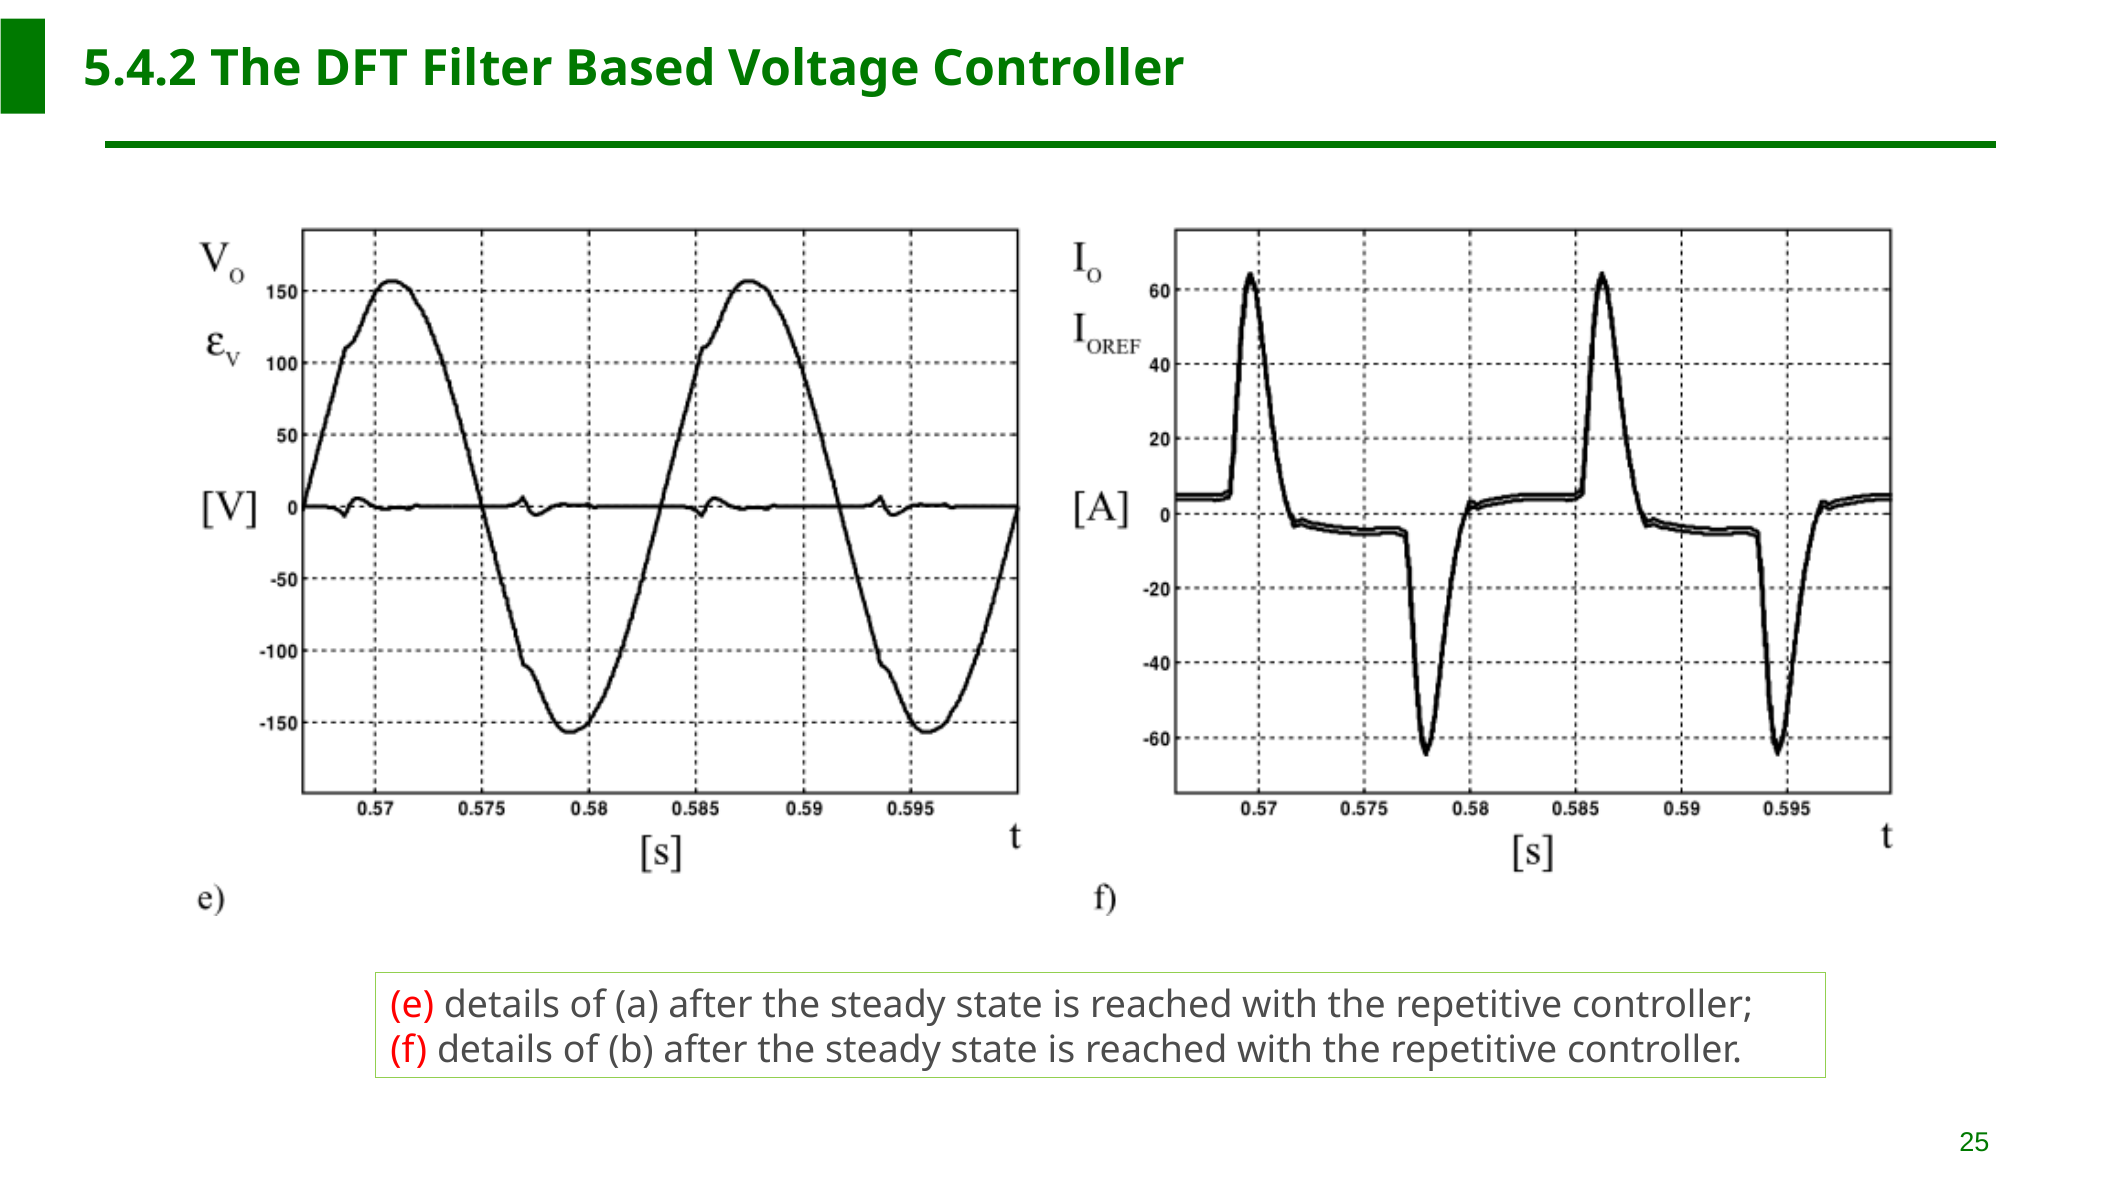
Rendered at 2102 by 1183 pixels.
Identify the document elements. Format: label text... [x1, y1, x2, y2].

text_box 5.4.2 The DFT Filter Based Voltage Controller [68, 28, 1202, 104]
slide_number 25 [1943, 1116, 2084, 1169]
text_box (e) details of (a) after the steady state is reached with the repetitive controller; (f) details of (b) after the steady state is reached with the repetitive controller. [375, 972, 1826, 1078]
text_box [0, 17, 47, 116]
picture [150, 217, 1929, 917]
